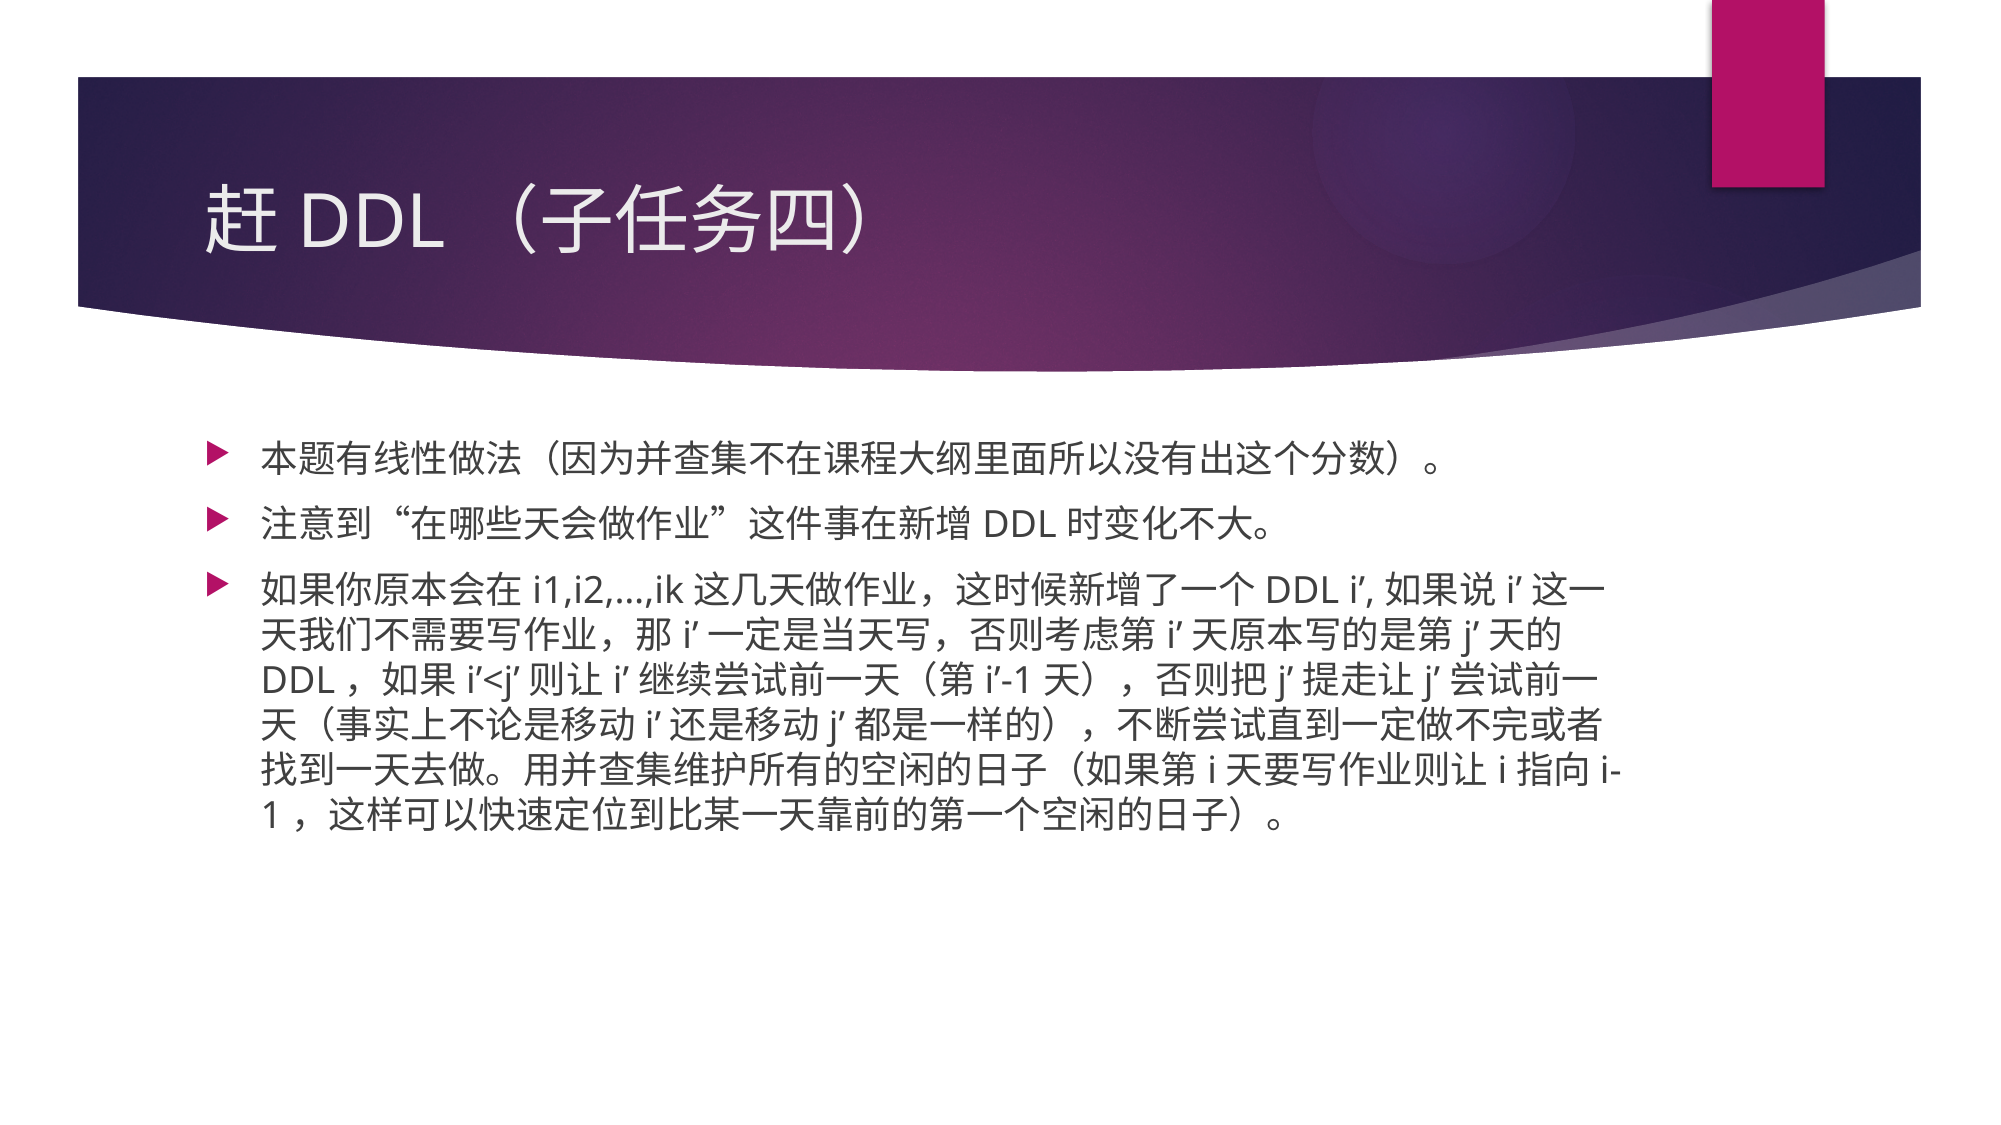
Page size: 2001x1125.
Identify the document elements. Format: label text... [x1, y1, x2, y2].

list 本题有线性做法（因为并查集不在课程大纲里面所以没有出这个分数）。 注意到“在哪些天会做作业”这件事在新增DDL时变化不大。 如果你原本会在i1,i2,…,ik这几天做作业，这时候新增了一个DDL i’,如果说i’这一天我们不需要写作业，那i’一定是当天写，否则考虑第i’天原本写的是第j’天的DDL，如果i’<j’则让i’继续尝试前一天（第i’-1天），否则把j’提走让j’尝试前一天（事实上不论是移动i’还是移动j’都是一样的），不断尝试直到一定做不完或者找到一天去做。用并查集维护所有的空闲的日子（如果第i天要写作业则让i指向i-1，这样可以快速定位到比某一天靠前的第一个空闲的日子）。 [189, 427, 1638, 988]
title 赶DDL（子任务四） [189, 159, 1627, 276]
